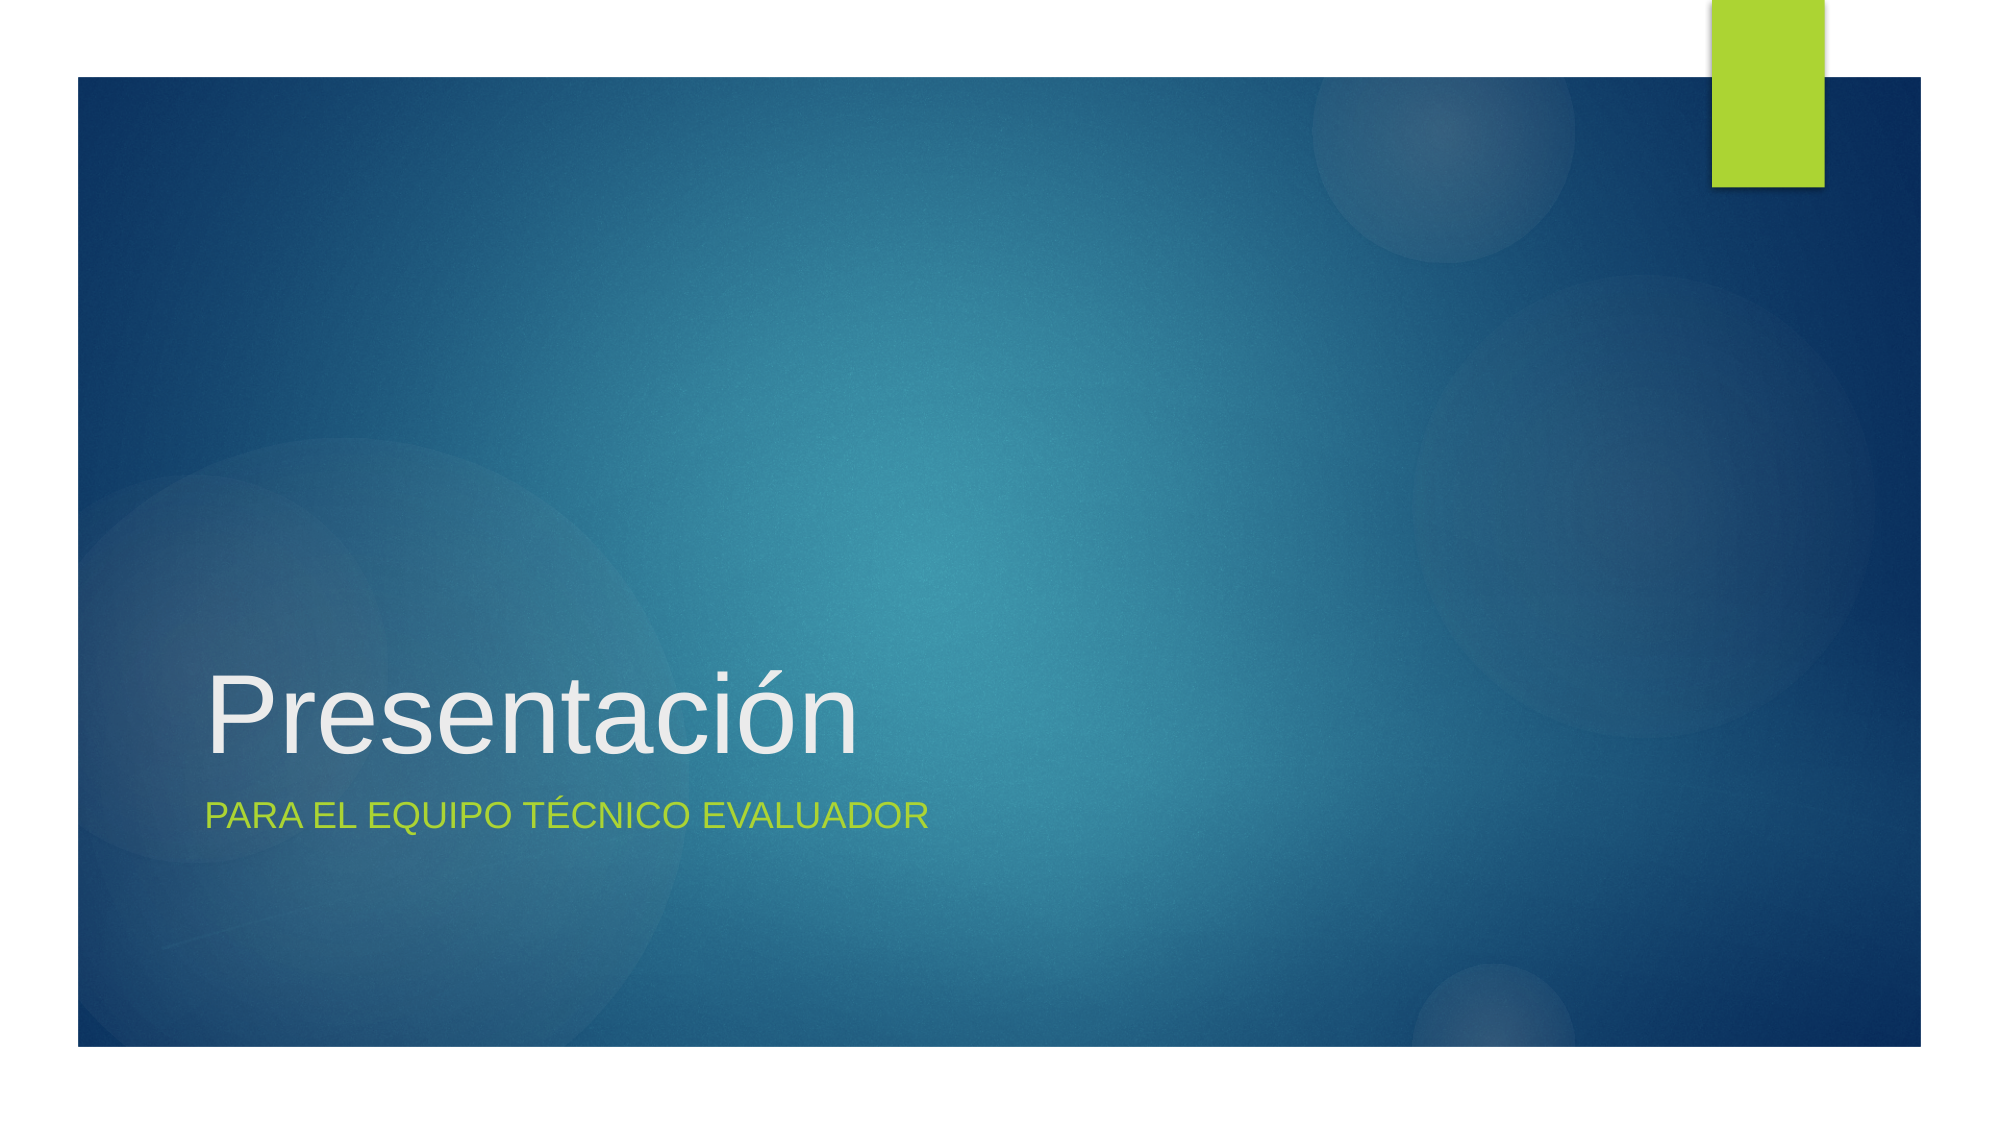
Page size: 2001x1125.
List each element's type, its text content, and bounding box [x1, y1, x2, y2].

subtitle para el equipo técnico evaluador [189, 783, 1638, 925]
title Presentación [189, 344, 1638, 783]
